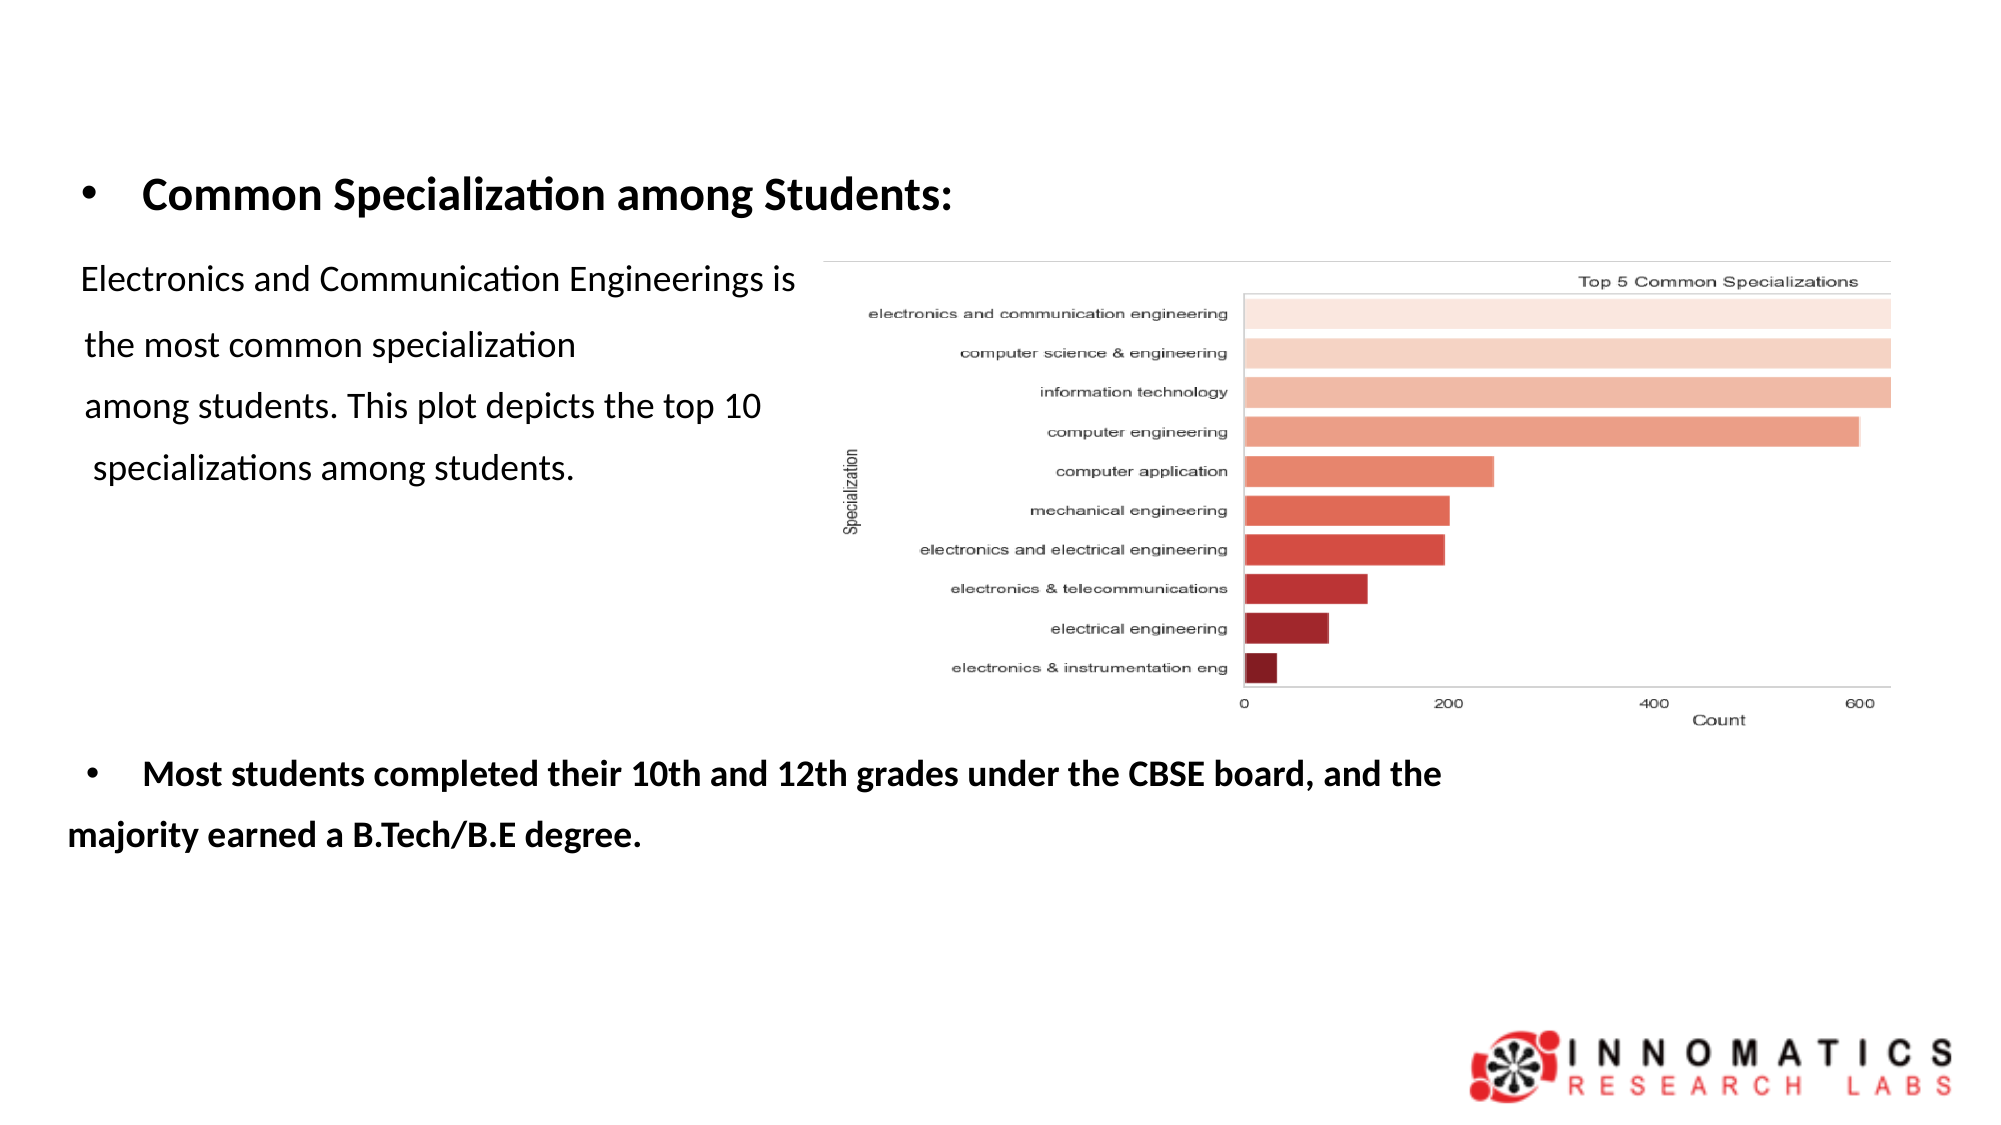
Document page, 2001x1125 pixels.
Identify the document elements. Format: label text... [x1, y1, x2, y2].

list Common Specialization among Students: Electronics and Communication Engineerings is the most common specialization among students. This plot depicts the top 10 specializations among students. Most students completed their 10th and 12th grades under the CBSE board, and the majority earned a B.Tech/B.E degree. [52, 10, 1933, 1014]
picture [818, 260, 1892, 792]
picture [1445, 1014, 1975, 1125]
